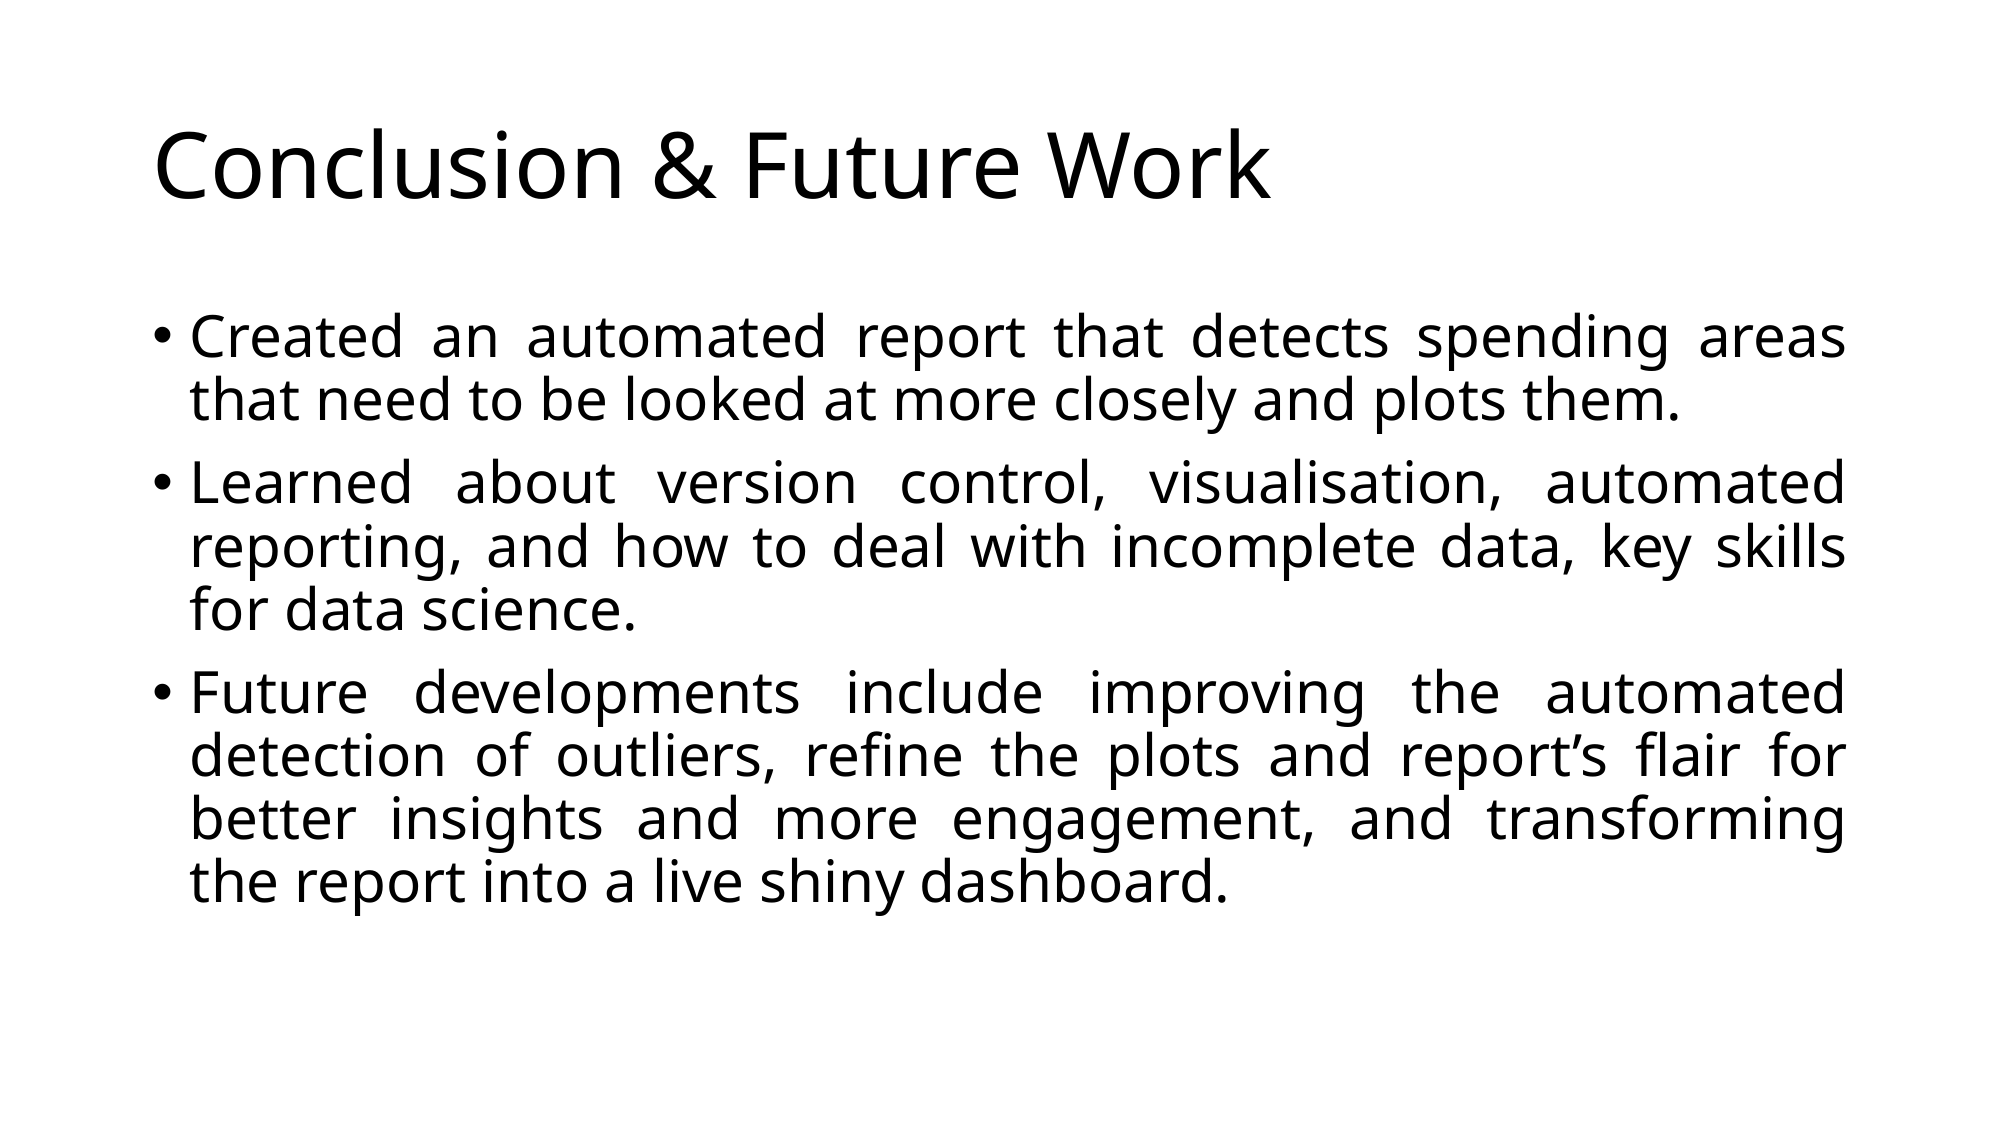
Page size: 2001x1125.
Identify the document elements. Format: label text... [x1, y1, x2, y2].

list Created an automated report that detects spending areas that need to be looked at more closely and plots them. Learned about version control, visualisation, automated reporting, and how to deal with incomplete data, key skills for data science. Future developments include improving the automated detection of outliers, refine the plots and report’s flair for better insights and more engagement, and transforming the report into a live shiny dashboard. [137, 299, 1863, 1014]
title Conclusion & Future Work [137, 59, 1863, 278]
